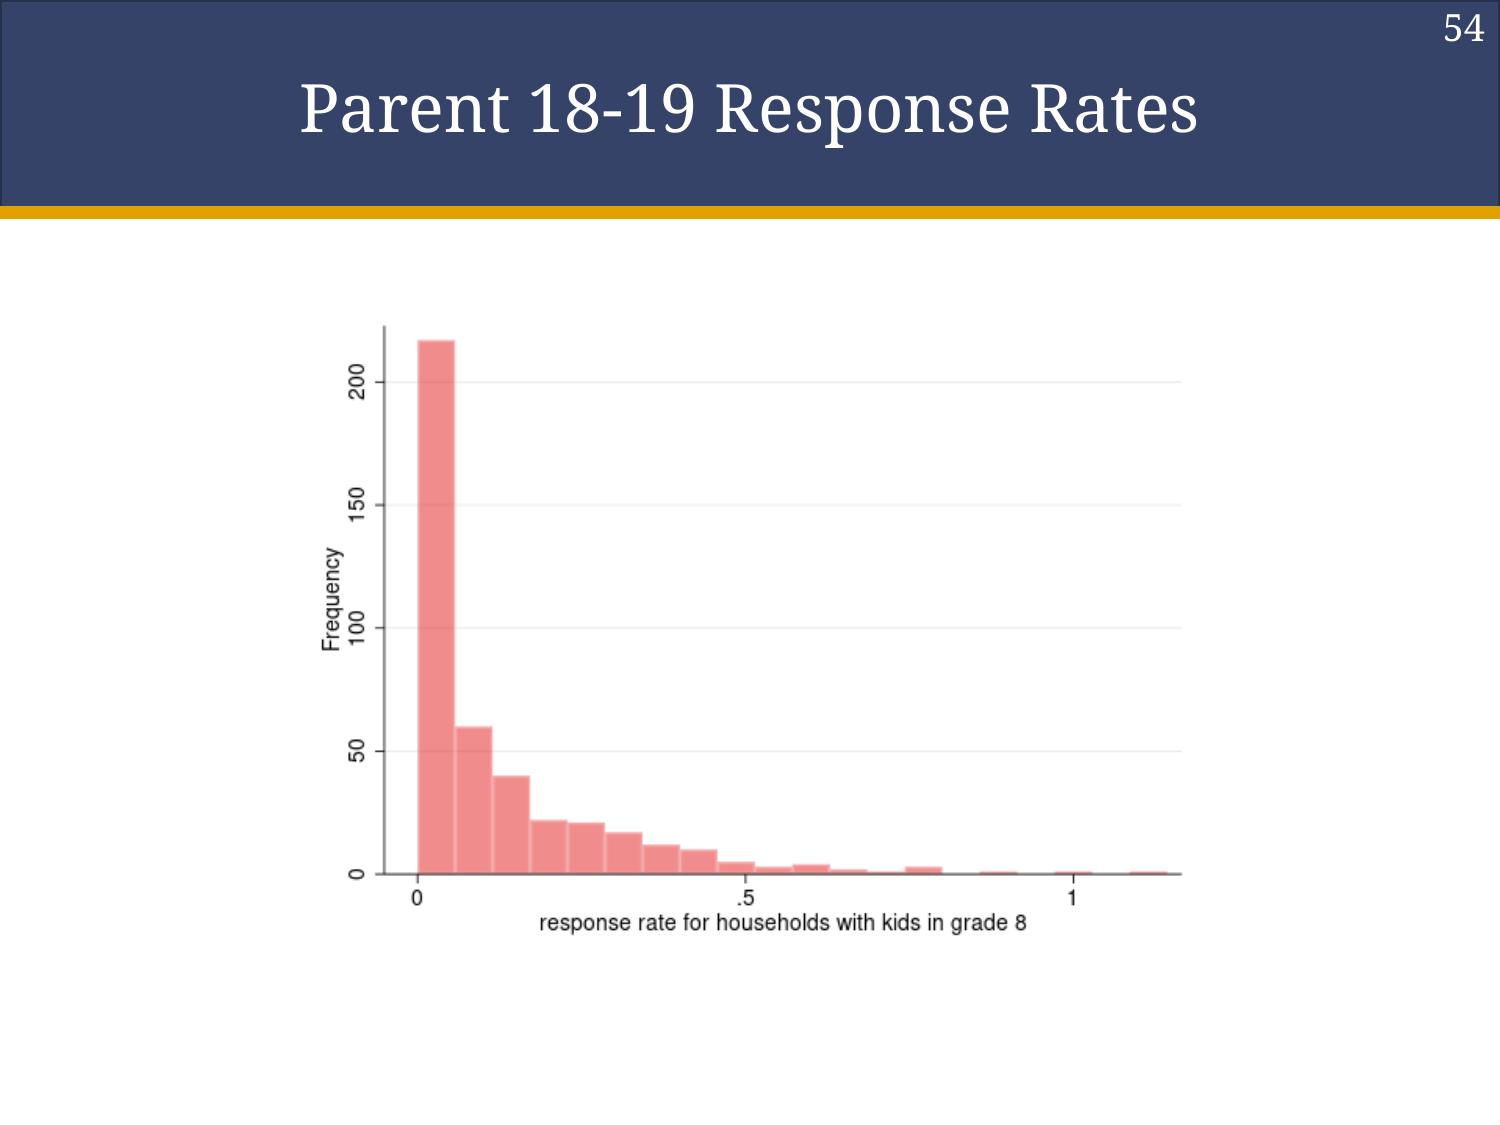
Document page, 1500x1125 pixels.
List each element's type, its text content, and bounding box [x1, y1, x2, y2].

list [294, 302, 1206, 966]
title Parent 18-19 Response Rates [75, 12, 1425, 200]
slide_number 54 [1149, 0, 1500, 60]
